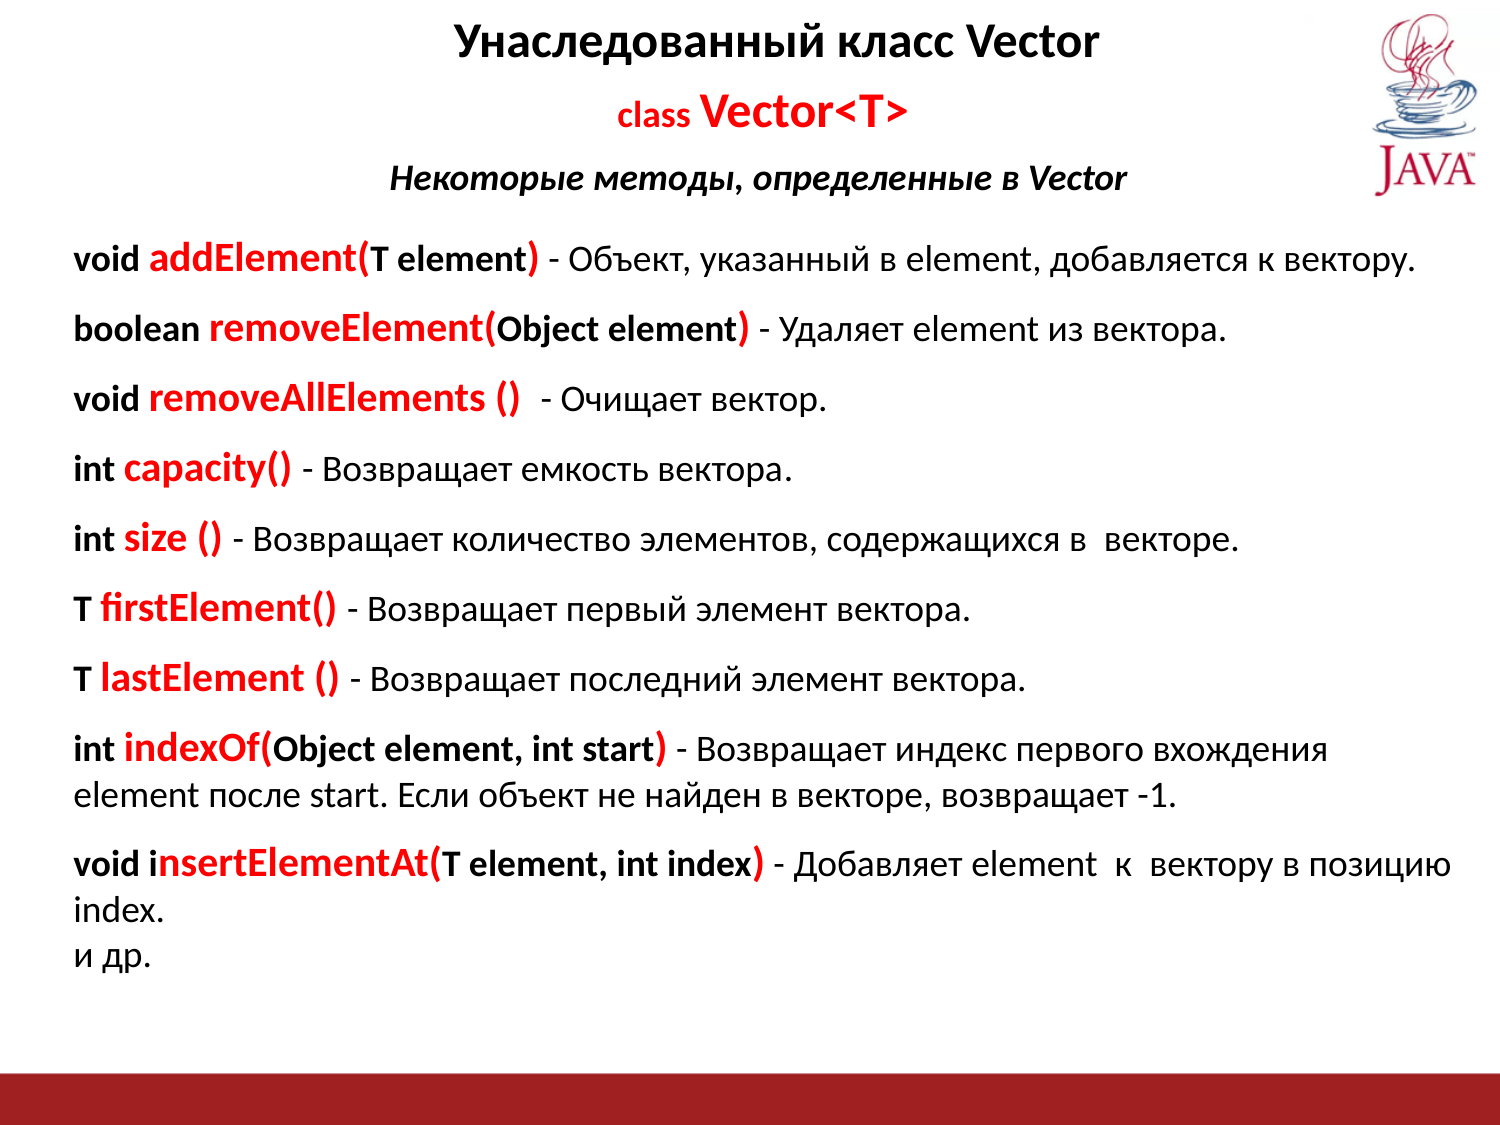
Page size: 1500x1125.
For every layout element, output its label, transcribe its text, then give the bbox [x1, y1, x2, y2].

text_box class Vector<T> Некоторые методы, определенные в Vector [93, 70, 1442, 205]
text_box Унаследованный класс Vector [292, 0, 1262, 70]
text_box void addElement(T element) - Объект, указанный в element, добавляется к вектору. boolean removeElement(Object element) - Удаляет element из вектора. void removeAllElements () - Очищает вектор. int capacity() - Возвращает емкость вектора. int size () - Возвращает количество элементов, содержащихся в векторе. T firstElement() - Возвращает первый элемент вектора. T lastElement () - Возвращает последний элемент вектора. int indexOf(Object element, int start) - Возвращает индекс пepвoгo вхождения element после start. Если объект не найден в векторе, возвращает -1. void insertElementAt(T element, int index) - Добавляет element к вектору в позицию index. и др. [58, 222, 1477, 983]
picture [0, 0, 1500, 1125]
